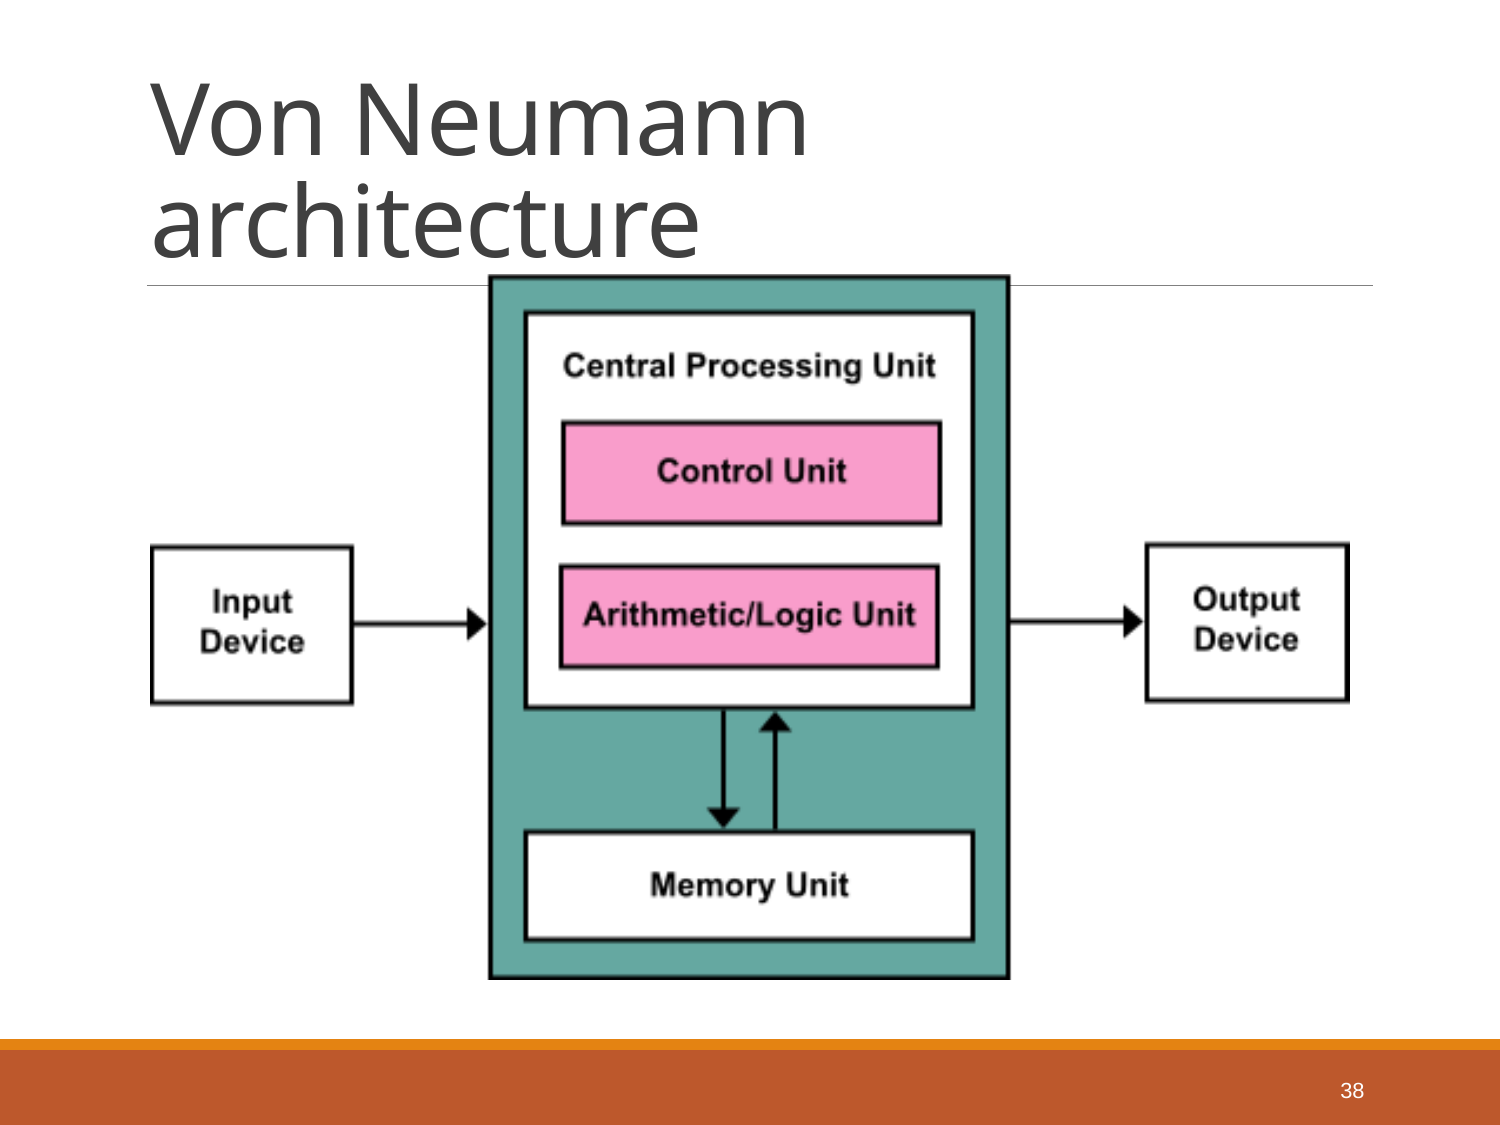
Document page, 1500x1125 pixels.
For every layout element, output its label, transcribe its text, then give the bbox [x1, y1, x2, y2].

picture [149, 274, 1351, 980]
title Von Neumann architecture [135, 47, 1373, 285]
slide_number 38 [1218, 1059, 1380, 1120]
